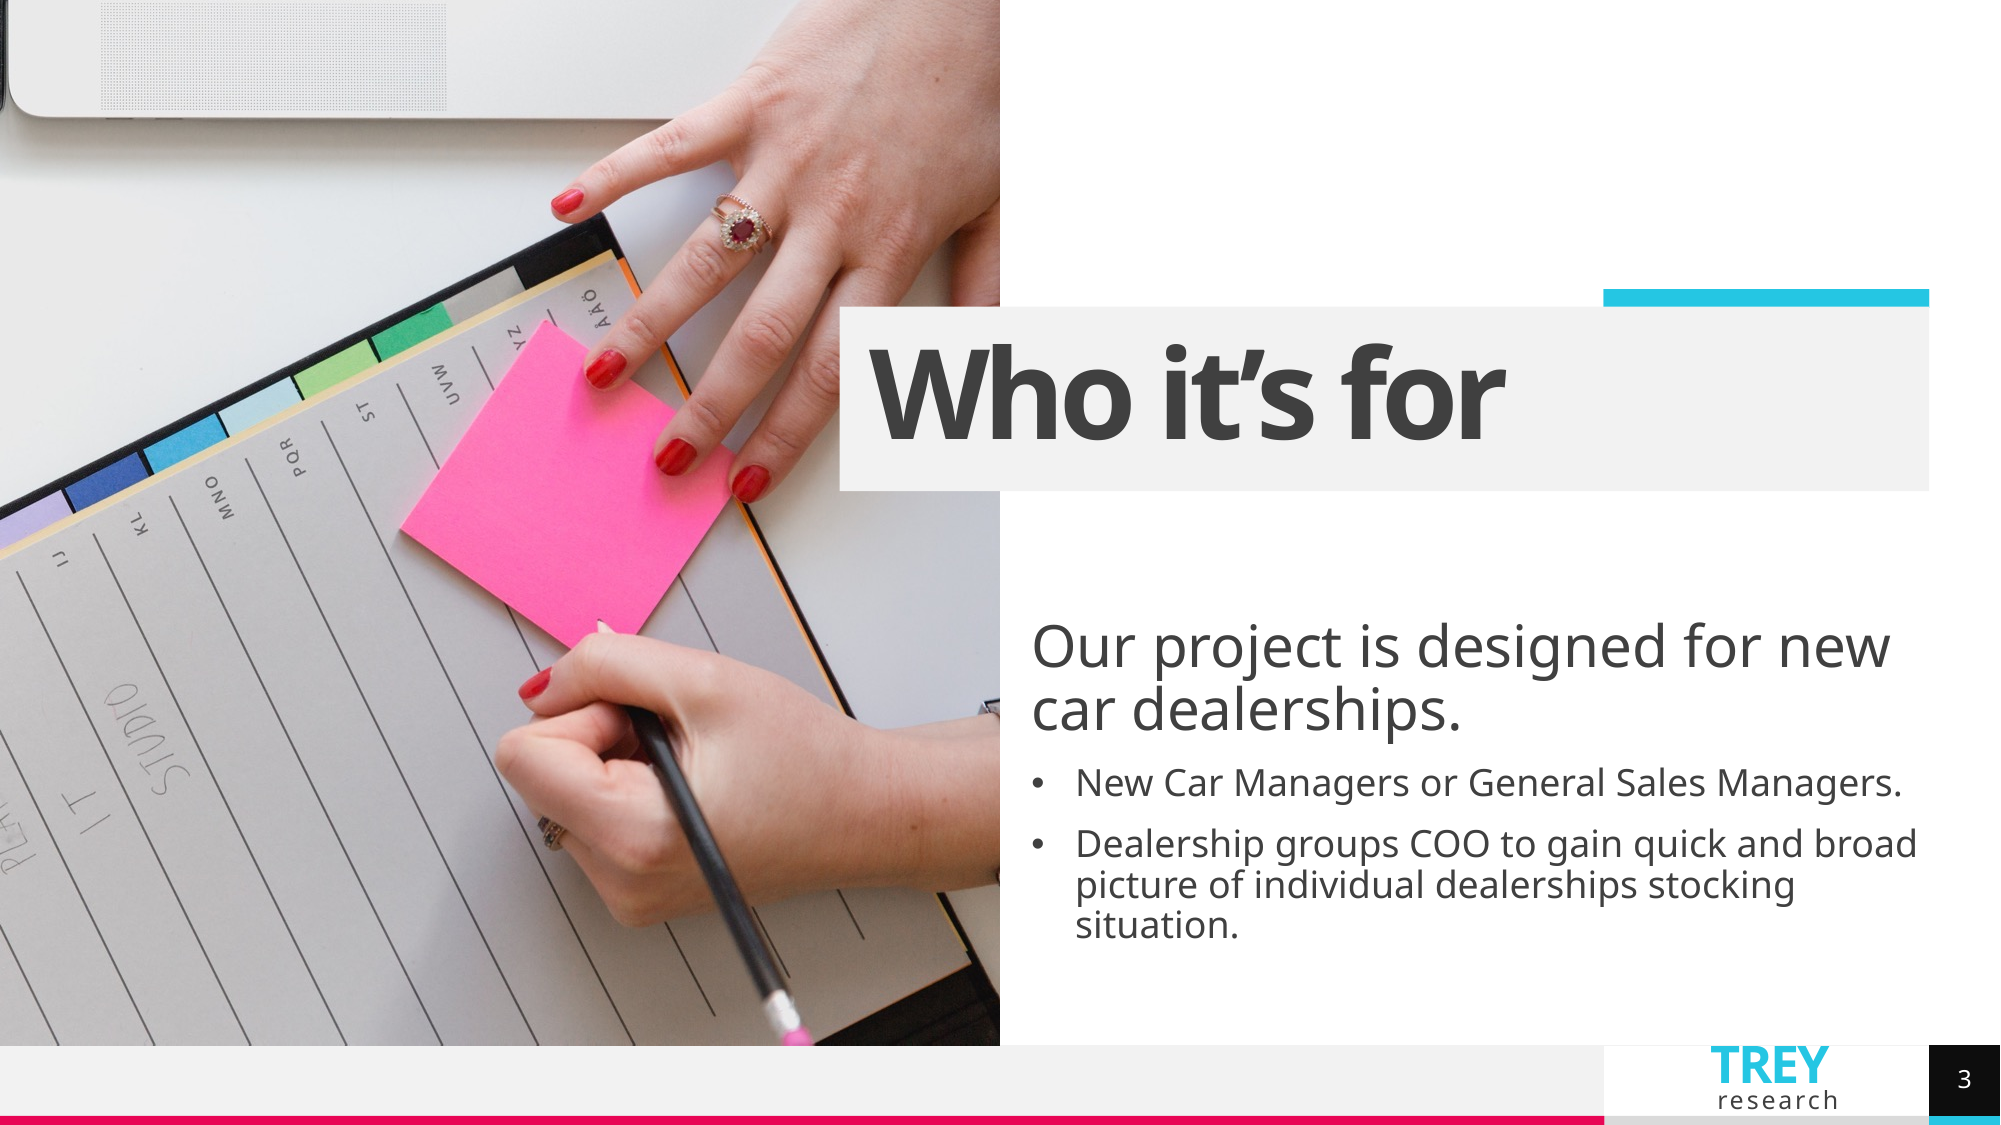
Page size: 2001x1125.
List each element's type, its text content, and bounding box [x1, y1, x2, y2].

picture [0, 0, 1000, 1046]
slide_number 3 [1929, 1045, 2000, 1116]
list Our project is designed for new car dealerships. New Car Managers or General Sales Managers. Dealership groups COO to gain quick and broad picture of individual dealerships stocking situation. [1031, 617, 1930, 1016]
title Who it’s for [1000, 306, 1930, 492]
text_box [1603, 288, 1930, 306]
